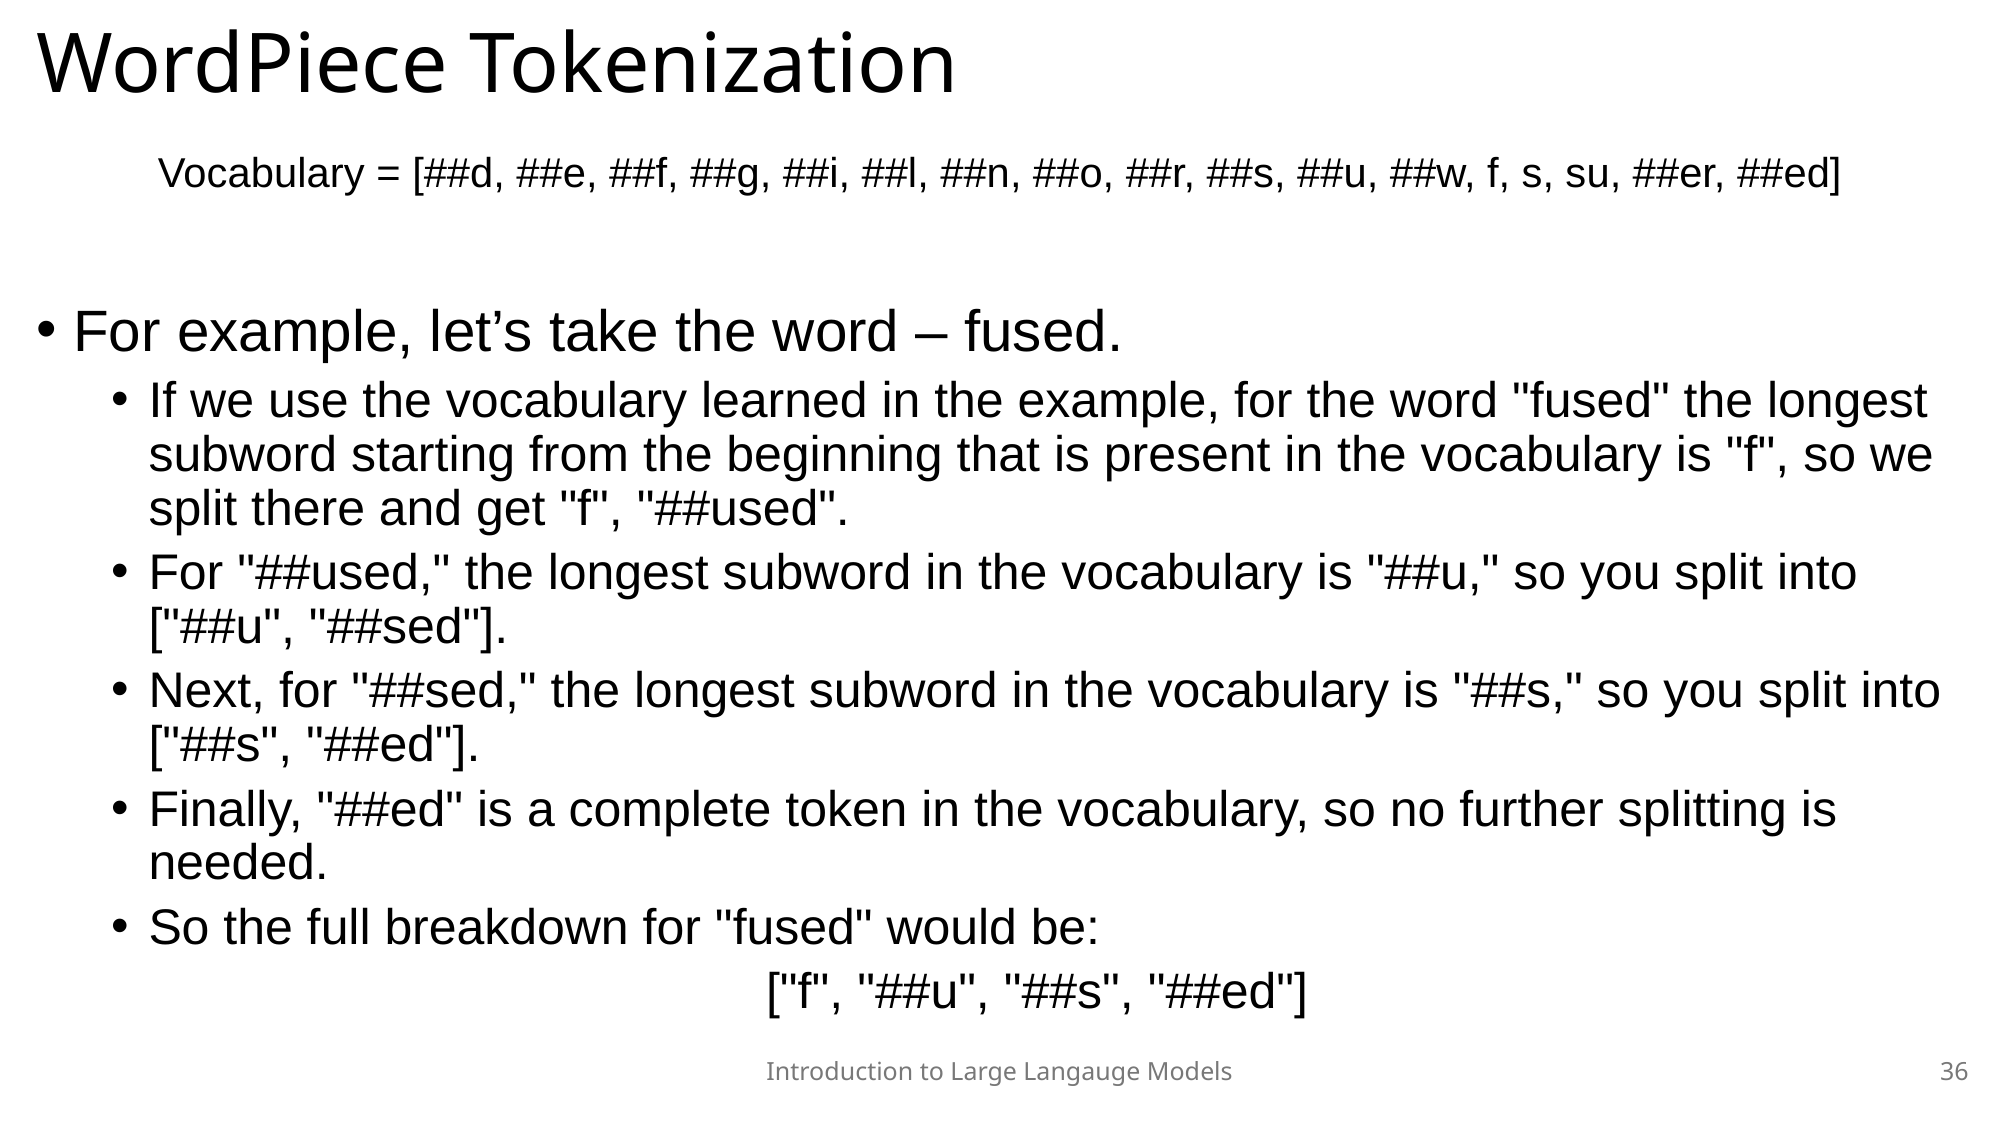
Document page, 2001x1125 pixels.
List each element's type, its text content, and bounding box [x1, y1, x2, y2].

list Vocabulary = [##d, ##e, ##f, ##g, ##i, ##l, ##n, ##o, ##r, ##s, ##u, ##w, f, s, su, ##er, ##ed] For example, let’s take the word – fused. If we use the vocabulary learned in the example, for the word "fused" the longest subword starting from the beginning that is present in the vocabulary is "f", so we split there and get "f", "##used". For "##used," the longest subword in the vocabulary is "##u," so you split into ["##u", "##sed"]. Next, for "##sed," the longest subword in the vocabulary is "##s," so you split into ["##s", "##ed"]. Finally, "##ed" is a complete token in the vocabulary, so no further splitting is needed. So the full breakdown for "fused" would be: ["f", "##u", "##s", "##ed"] [21, 143, 1979, 1043]
slide_number 36 [1533, 1042, 1984, 1103]
title WordPiece Tokenization [21, 13, 1979, 119]
footer Introduction to Large Langauge Models [662, 1042, 1338, 1103]
